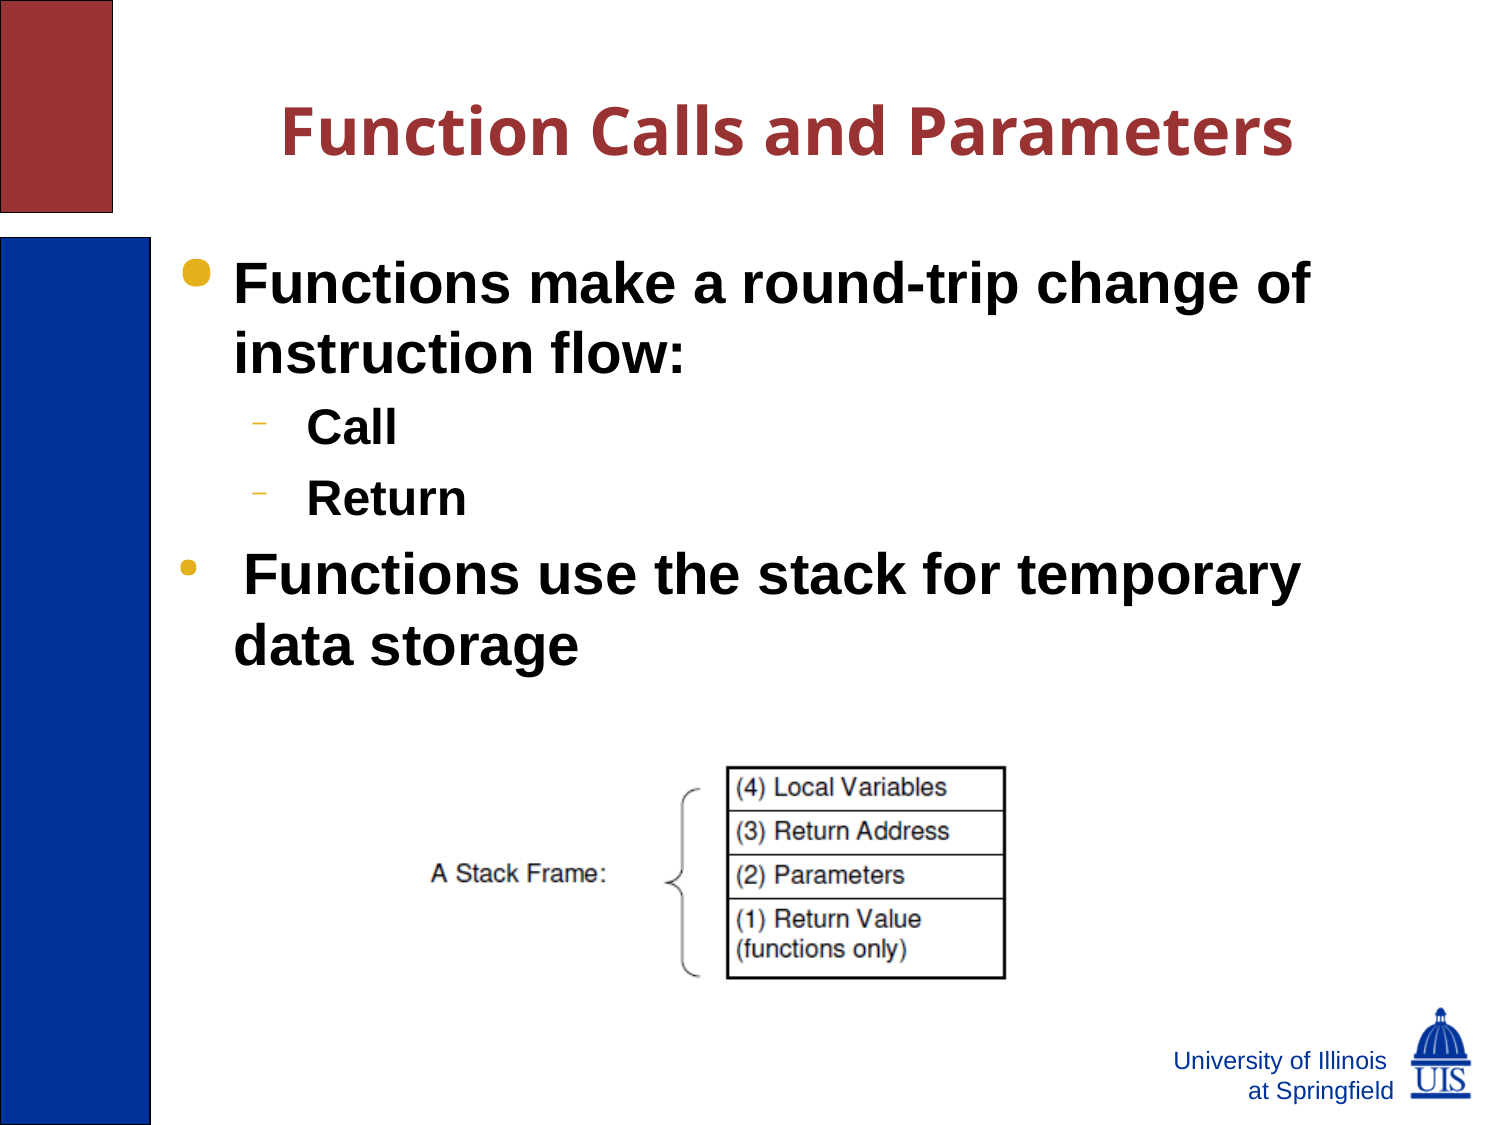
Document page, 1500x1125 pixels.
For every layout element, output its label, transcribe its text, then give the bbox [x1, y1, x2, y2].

title Function Calls and Parameters [150, 45, 1425, 213]
list Functions make a round-trip change of instruction flow: Call Return Functions use the stack for temporary data storage [162, 237, 1425, 700]
picture [1409, 1006, 1473, 1102]
picture [387, 724, 1048, 998]
